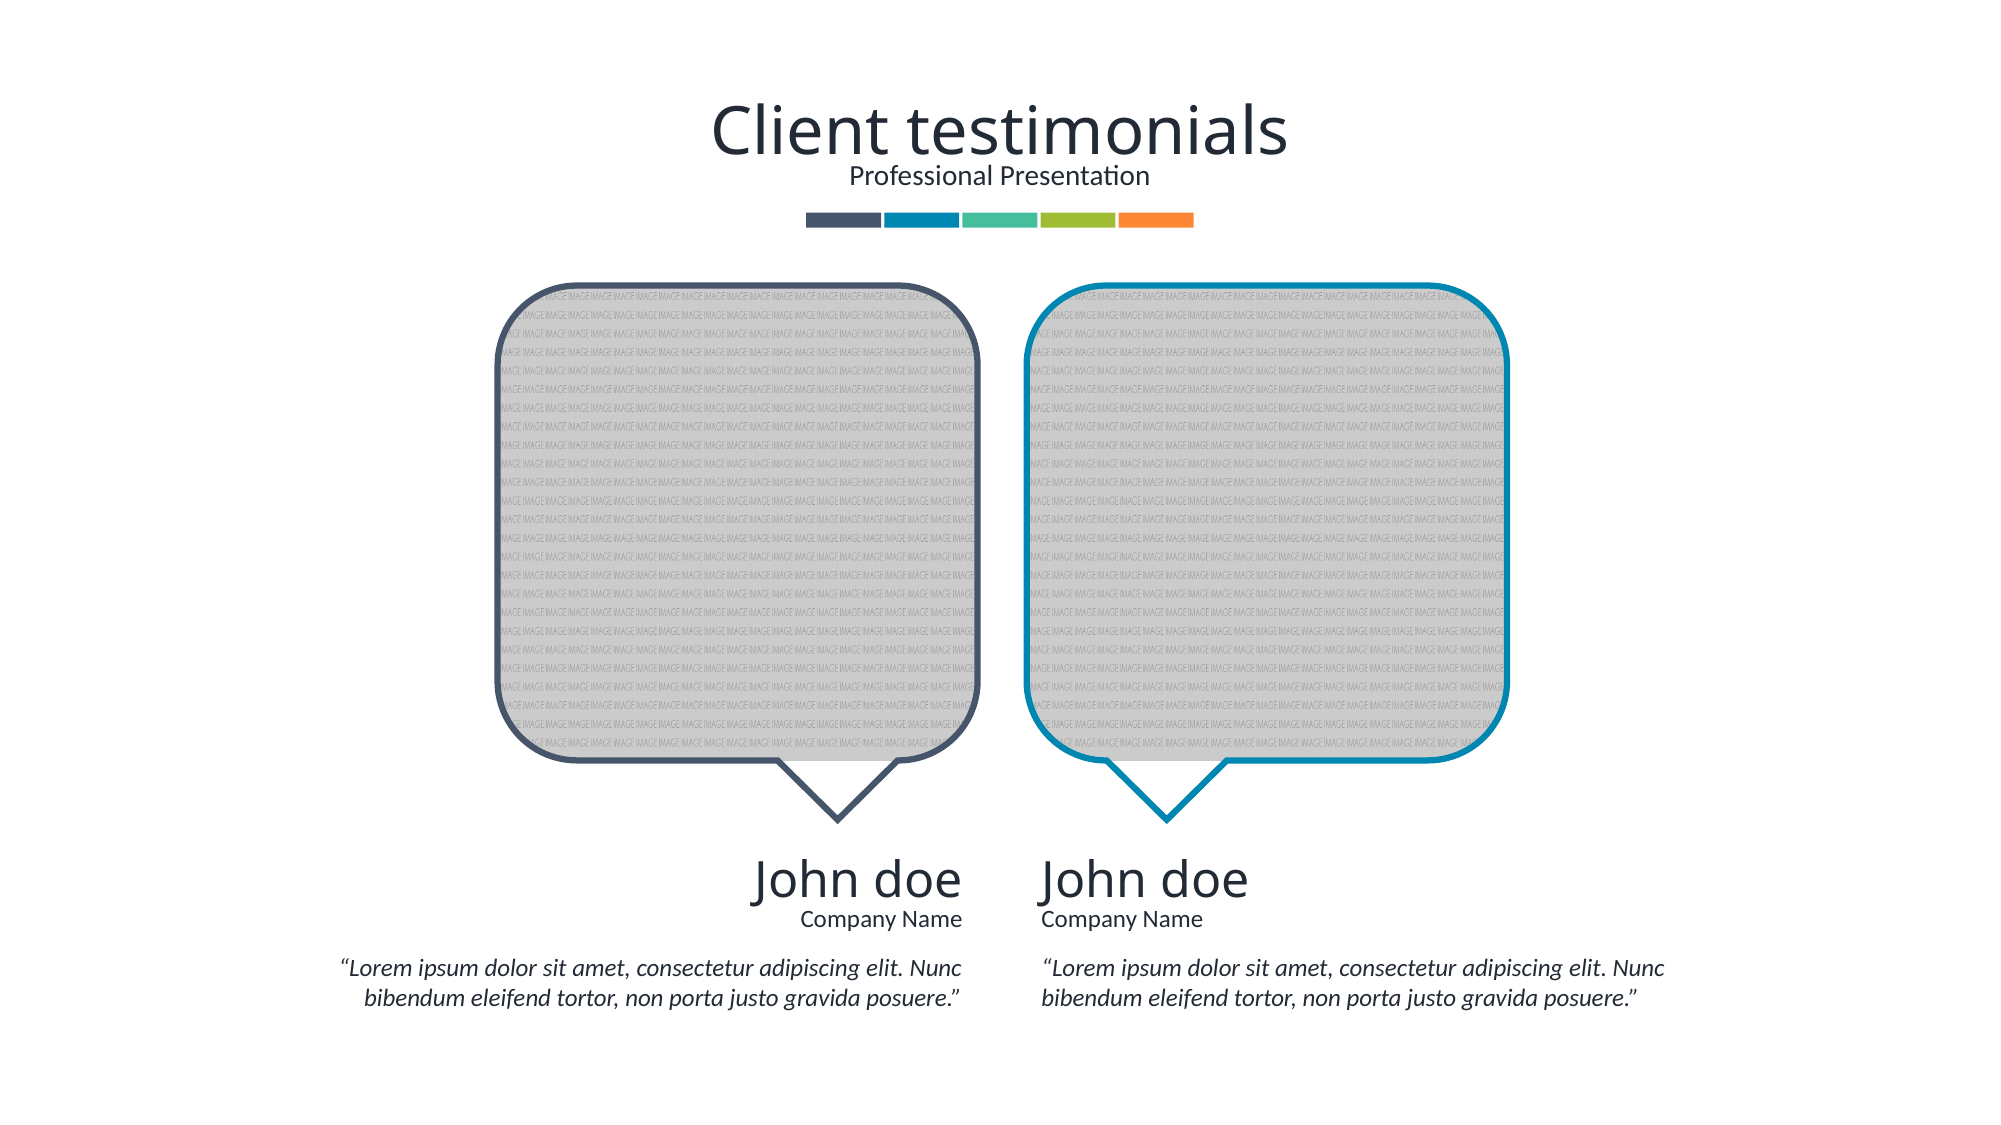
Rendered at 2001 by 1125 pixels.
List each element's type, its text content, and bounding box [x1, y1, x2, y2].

text_box Company Name [1026, 894, 1760, 940]
text_box John doe [1026, 840, 1760, 894]
text_box [1025, 284, 1509, 822]
text_box “Lorem ipsum dolor sit amet, consectetur adipiscing elit. Nunc bibendum eleifend tortor, non porta justo gravida posuere.” [244, 944, 978, 1019]
text_box Company Name [244, 895, 978, 941]
text_box “Lorem ipsum dolor sit amet, consectetur adipiscing elit. Nunc bibendum eleifend tortor, non porta justo gravida posuere.” [1026, 944, 1760, 1019]
text_box [496, 284, 979, 822]
text_box John doe [244, 840, 978, 895]
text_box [0, 80, 2000, 228]
